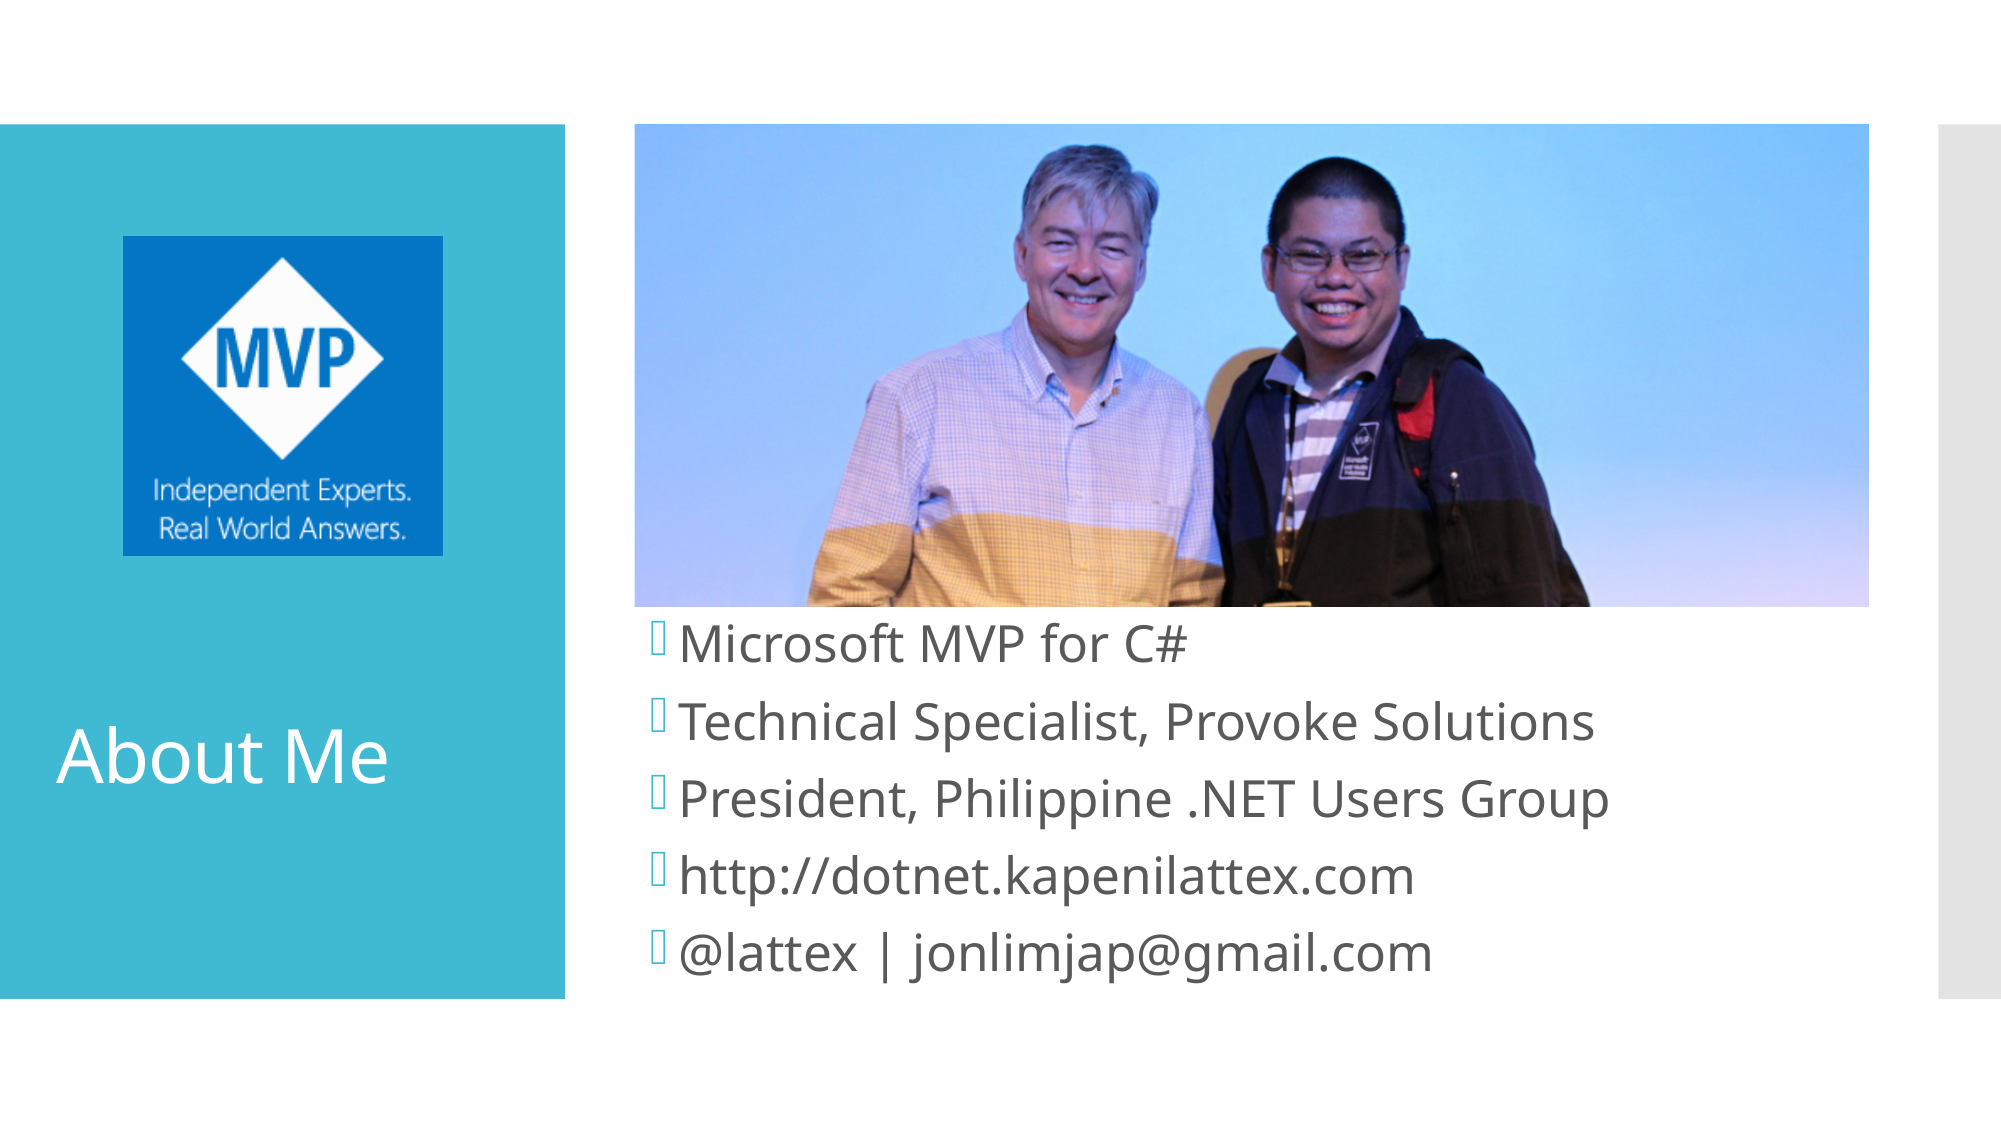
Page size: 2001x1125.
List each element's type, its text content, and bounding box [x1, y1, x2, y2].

picture [634, 123, 1870, 608]
picture [123, 236, 443, 556]
title About Me [41, 578, 525, 940]
list Microsoft MVP for C# Technical Specialist, Provoke Solutions President, Philippine .NET Users Group http://dotnet.kapenilattex.com @lattex | jonlimjap@gmail.com [634, 610, 1835, 991]
